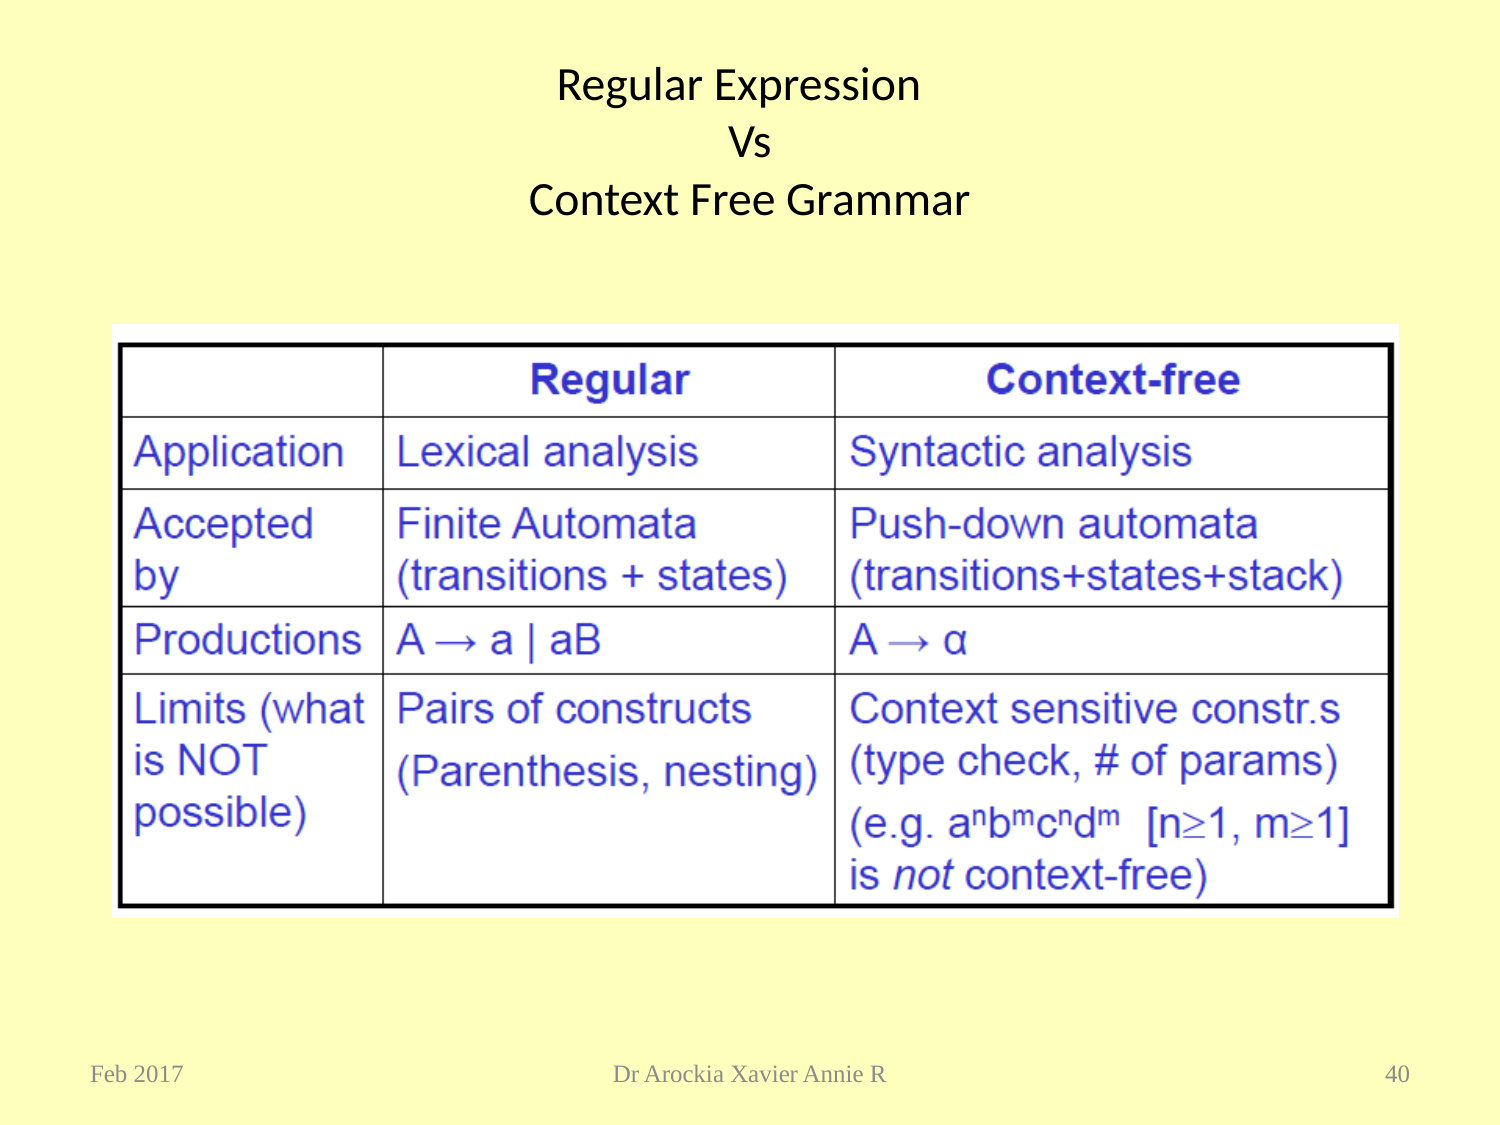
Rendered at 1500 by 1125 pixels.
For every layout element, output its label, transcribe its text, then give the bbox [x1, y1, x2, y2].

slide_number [75, 1042, 425, 1103]
picture [112, 324, 1399, 918]
slide_number 40 [1074, 1042, 1425, 1103]
footer Dr Arockia Xavier Annie R [512, 1042, 988, 1103]
title Regular Expression Vs Context Free Grammar [75, 45, 1425, 233]
